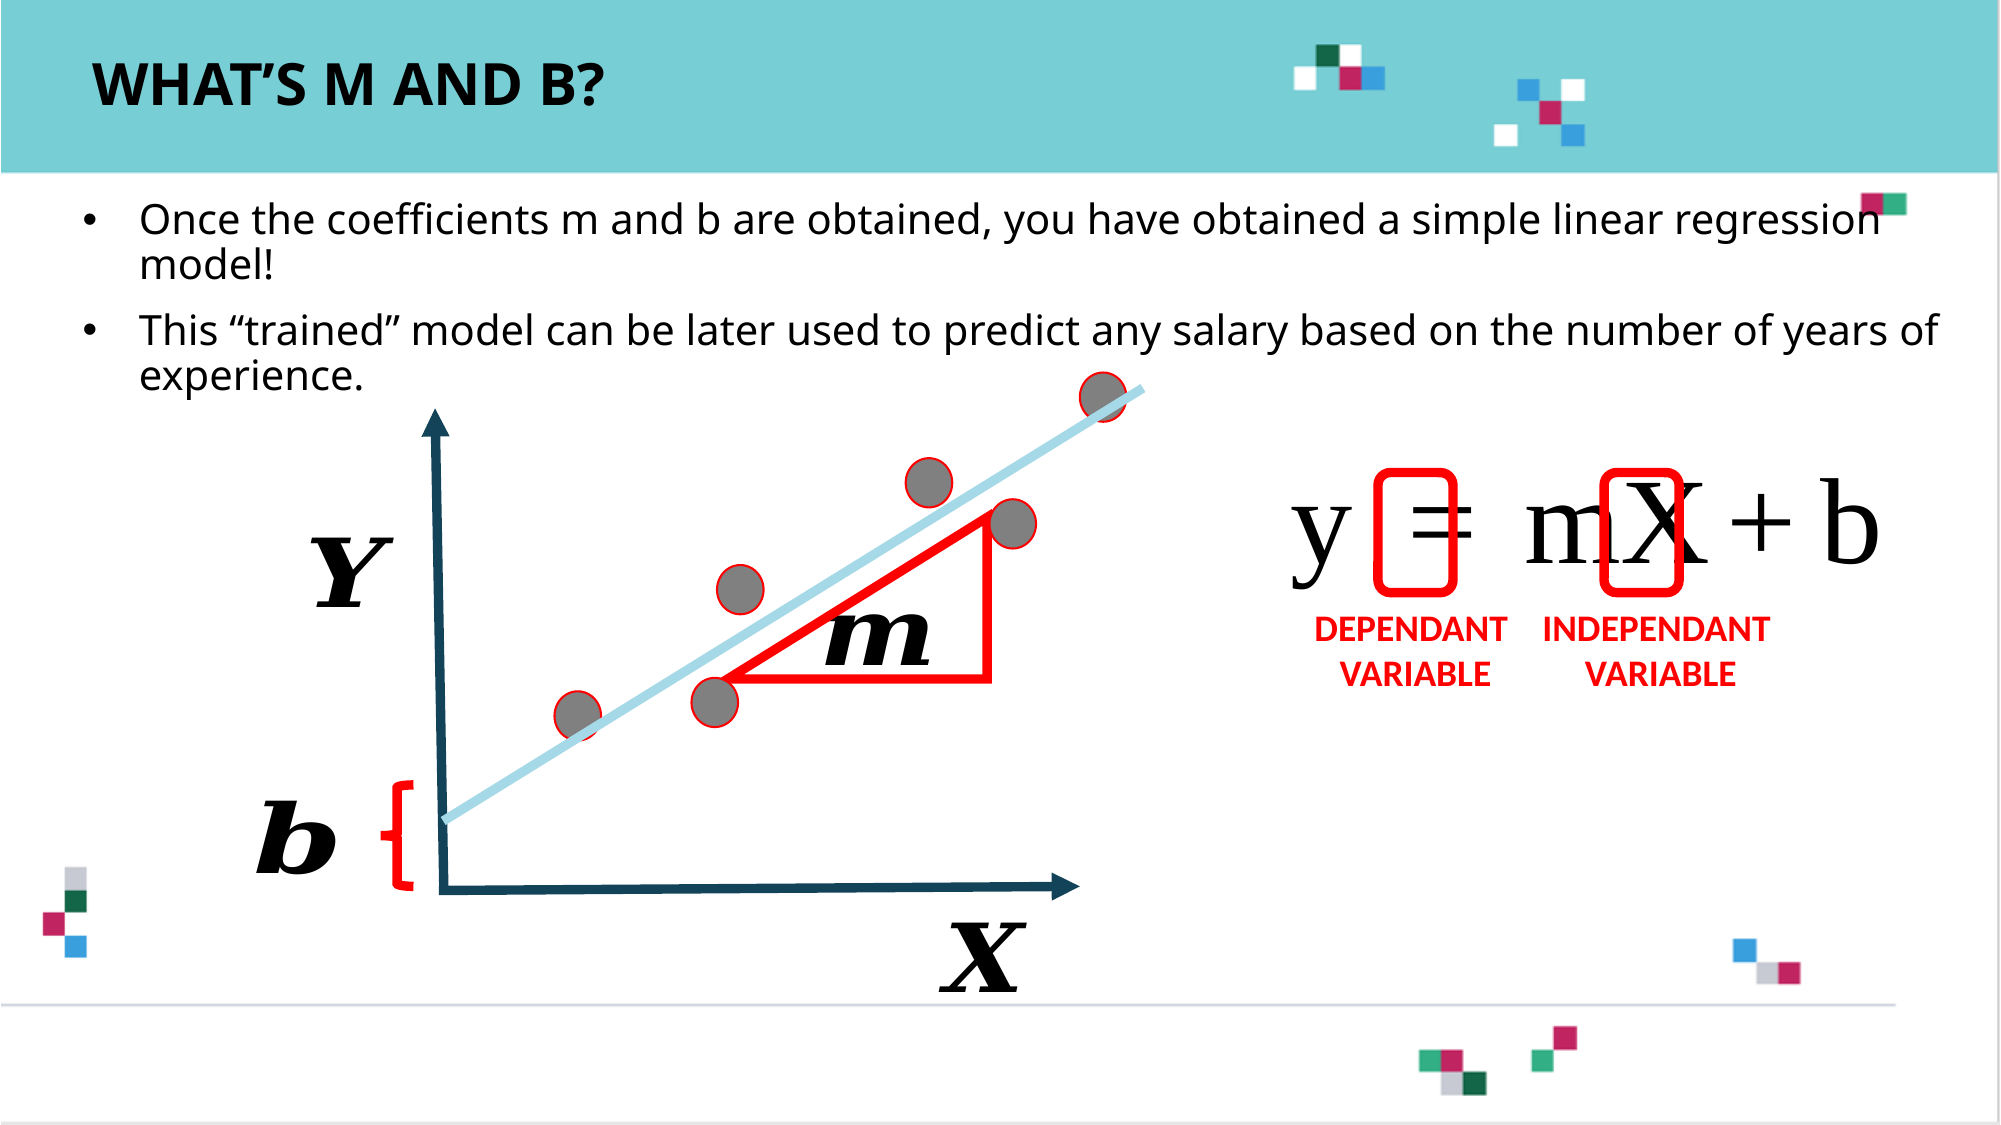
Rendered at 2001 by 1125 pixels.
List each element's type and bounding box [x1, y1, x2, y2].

text_box [443, 387, 1143, 821]
text_box [434, 408, 444, 895]
picture [1, 0, 2000, 1125]
text_box [444, 886, 1080, 891]
